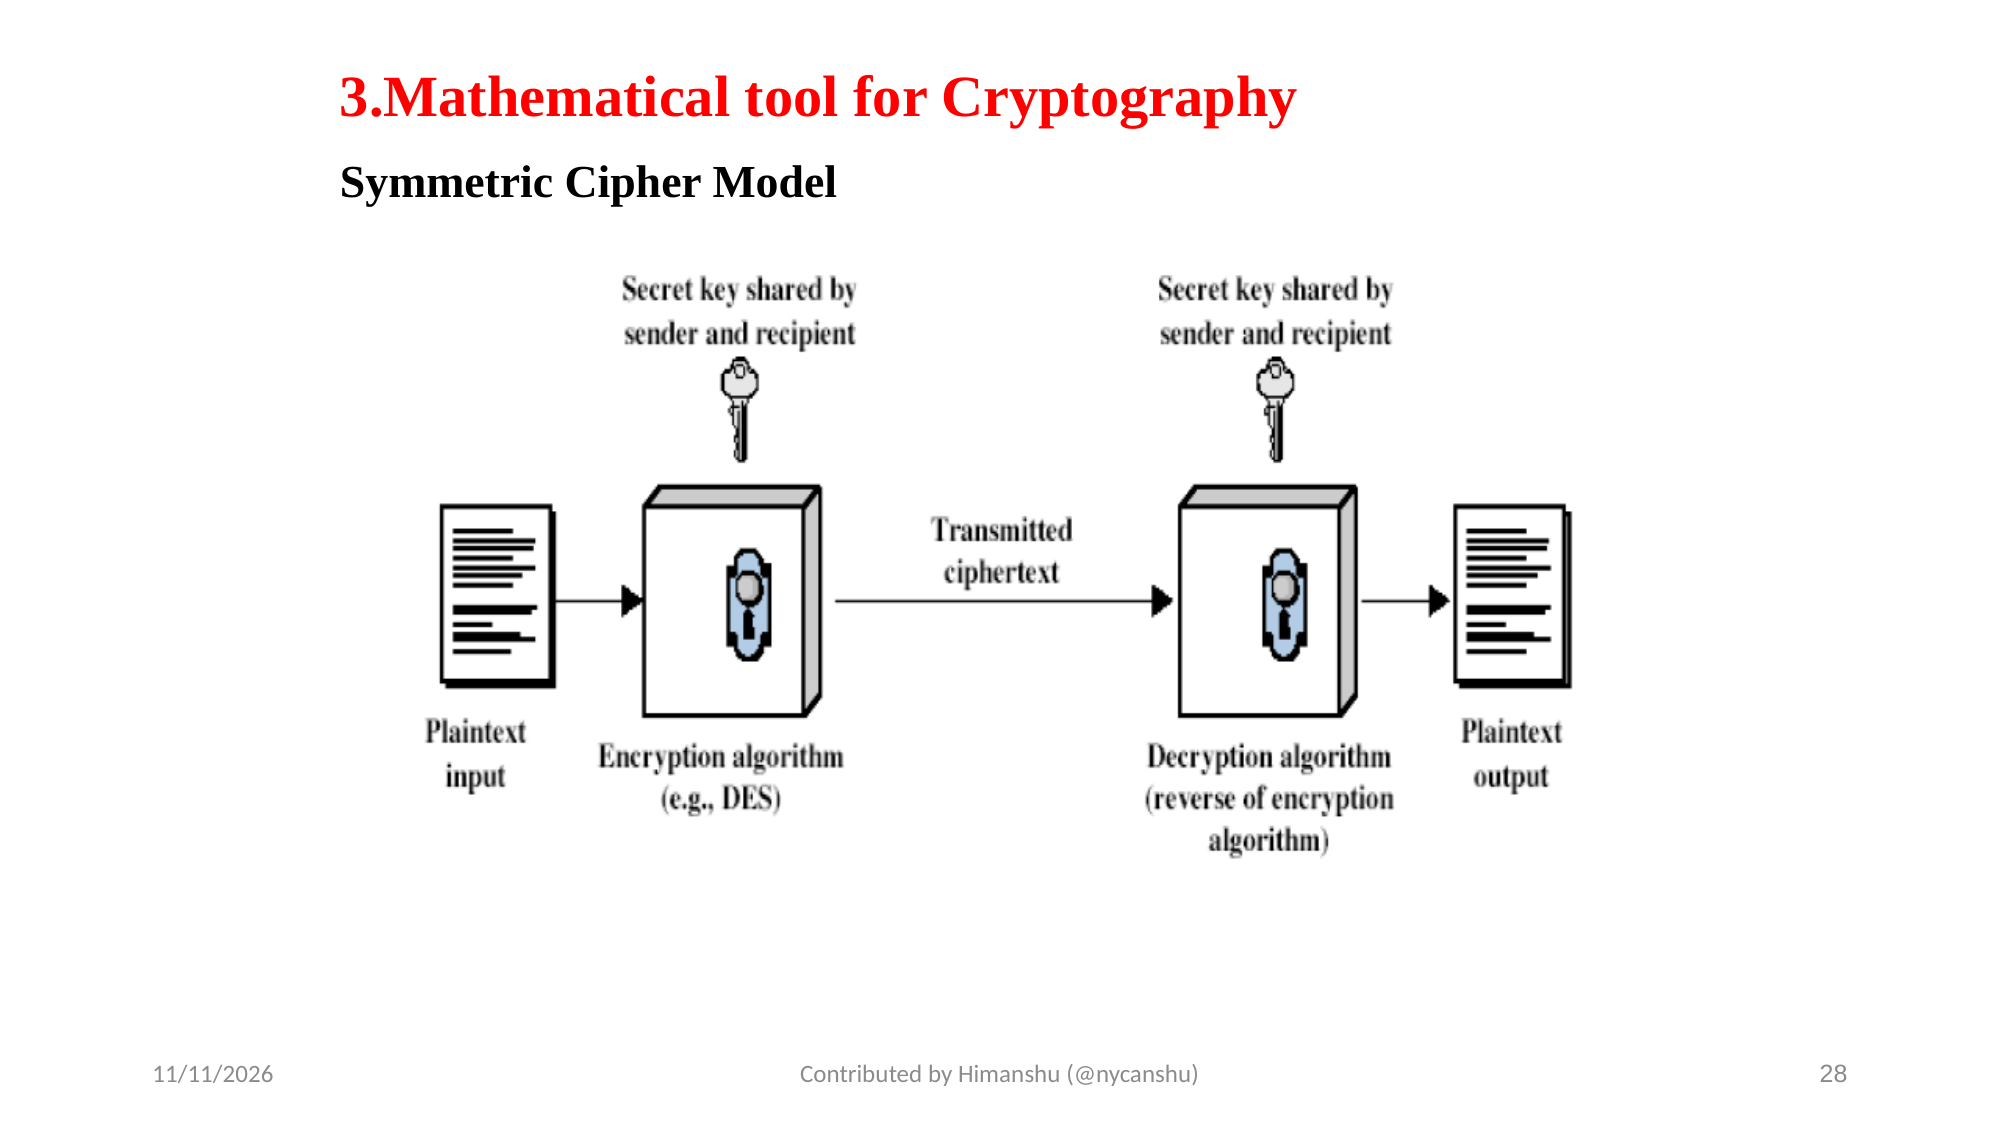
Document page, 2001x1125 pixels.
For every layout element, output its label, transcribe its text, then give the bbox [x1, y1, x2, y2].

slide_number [137, 1042, 588, 1103]
picture [423, 263, 1577, 862]
footer Contributed by Himanshu (@nycanshu) [662, 1042, 1338, 1103]
list Symmetric Cipher Model [324, 149, 1675, 1005]
title 3.Mathematical tool for Cryptography [324, 45, 1675, 149]
slide_number 28 [1412, 1042, 1863, 1103]
